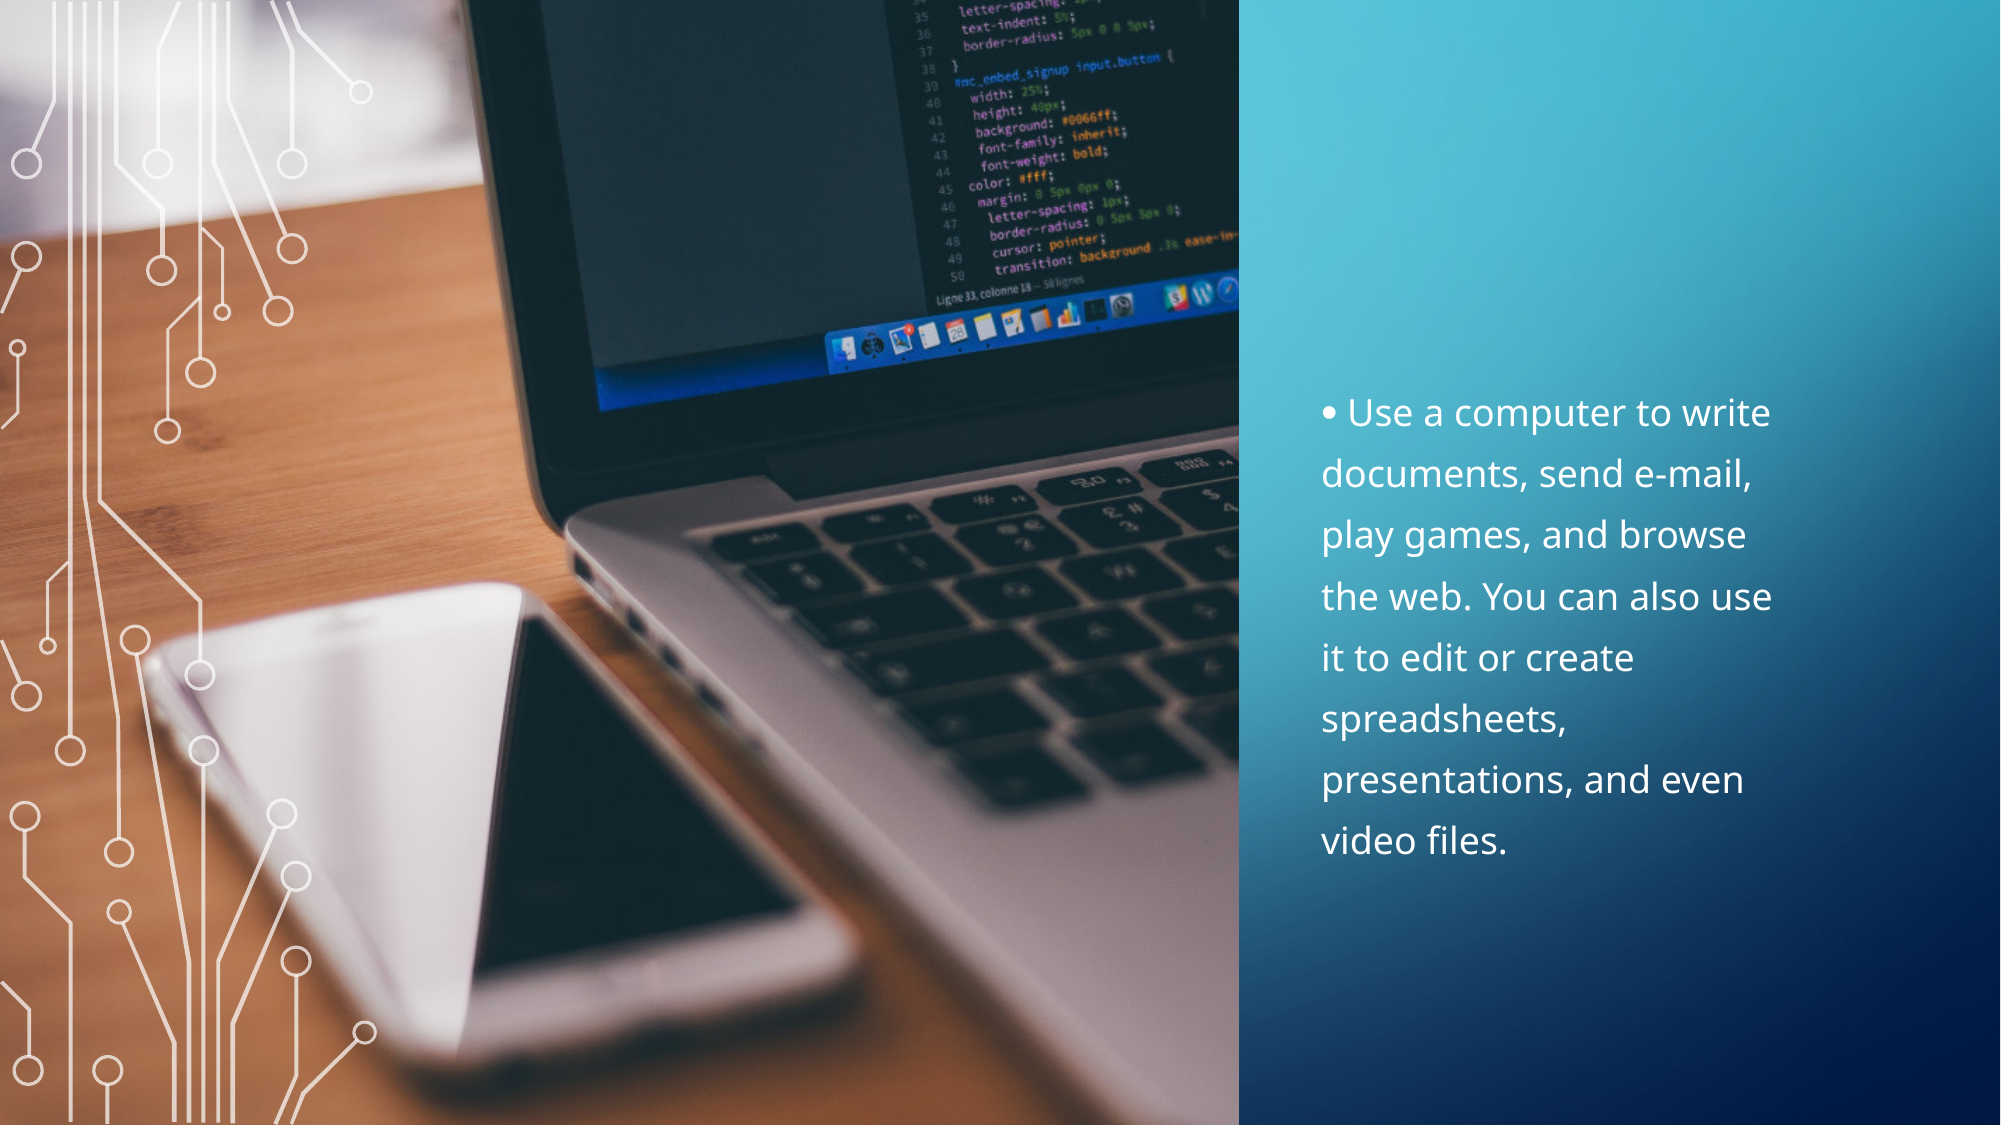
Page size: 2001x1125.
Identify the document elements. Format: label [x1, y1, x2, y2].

text_box [1240, 0, 2000, 1125]
picture [379, 0, 1240, 1125]
text_box [0, 0, 379, 1125]
